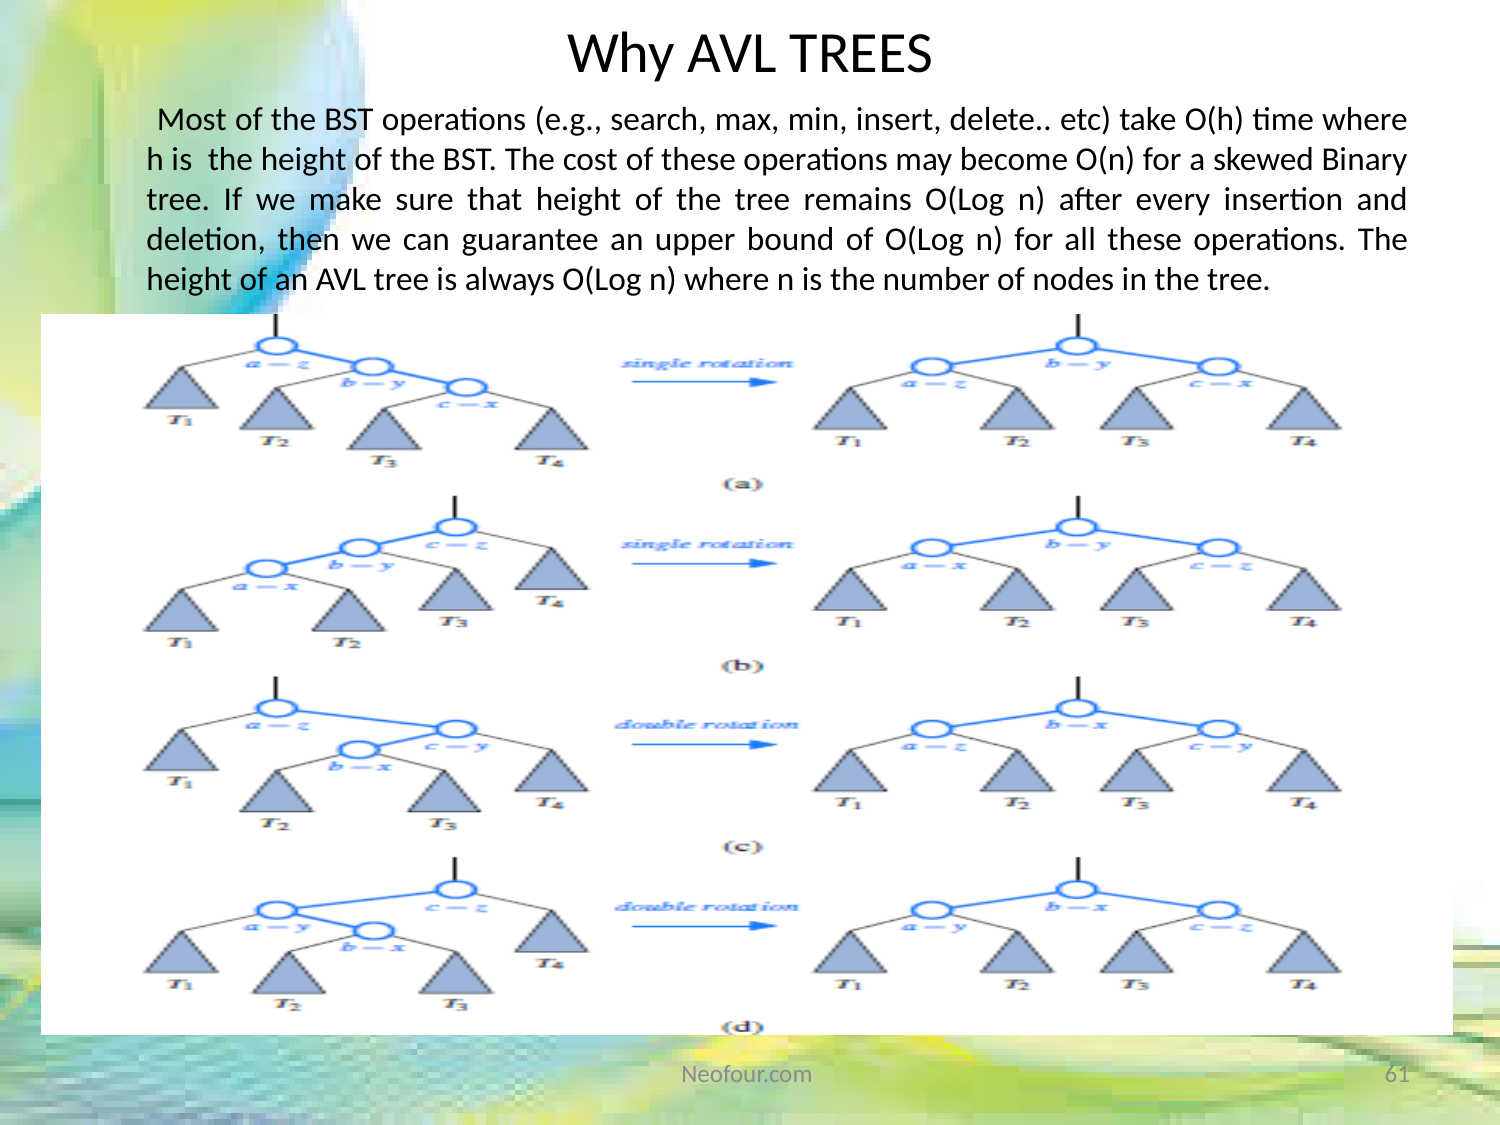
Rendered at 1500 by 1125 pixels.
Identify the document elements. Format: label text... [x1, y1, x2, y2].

slide_number 61 [1074, 1045, 1425, 1103]
title Why AVL TREES [75, 19, 1425, 79]
picture [0, 0, 1500, 1125]
footer Neofour.com [512, 1045, 988, 1103]
list Most of the BST operations (e.g., search, max, min, insert, delete.. etc) take O(h) time where h is the height of the BST. The cost of these operations may become O(n) for a skewed Binary tree. If we make sure that height of the tree remains O(Log n) after every insertion and deletion, then we can guarantee an upper bound of O(Log n) for all these operations. The height of an AVL tree is always O(Log n) where n is the number of nodes in the tree. [75, 90, 1425, 312]
